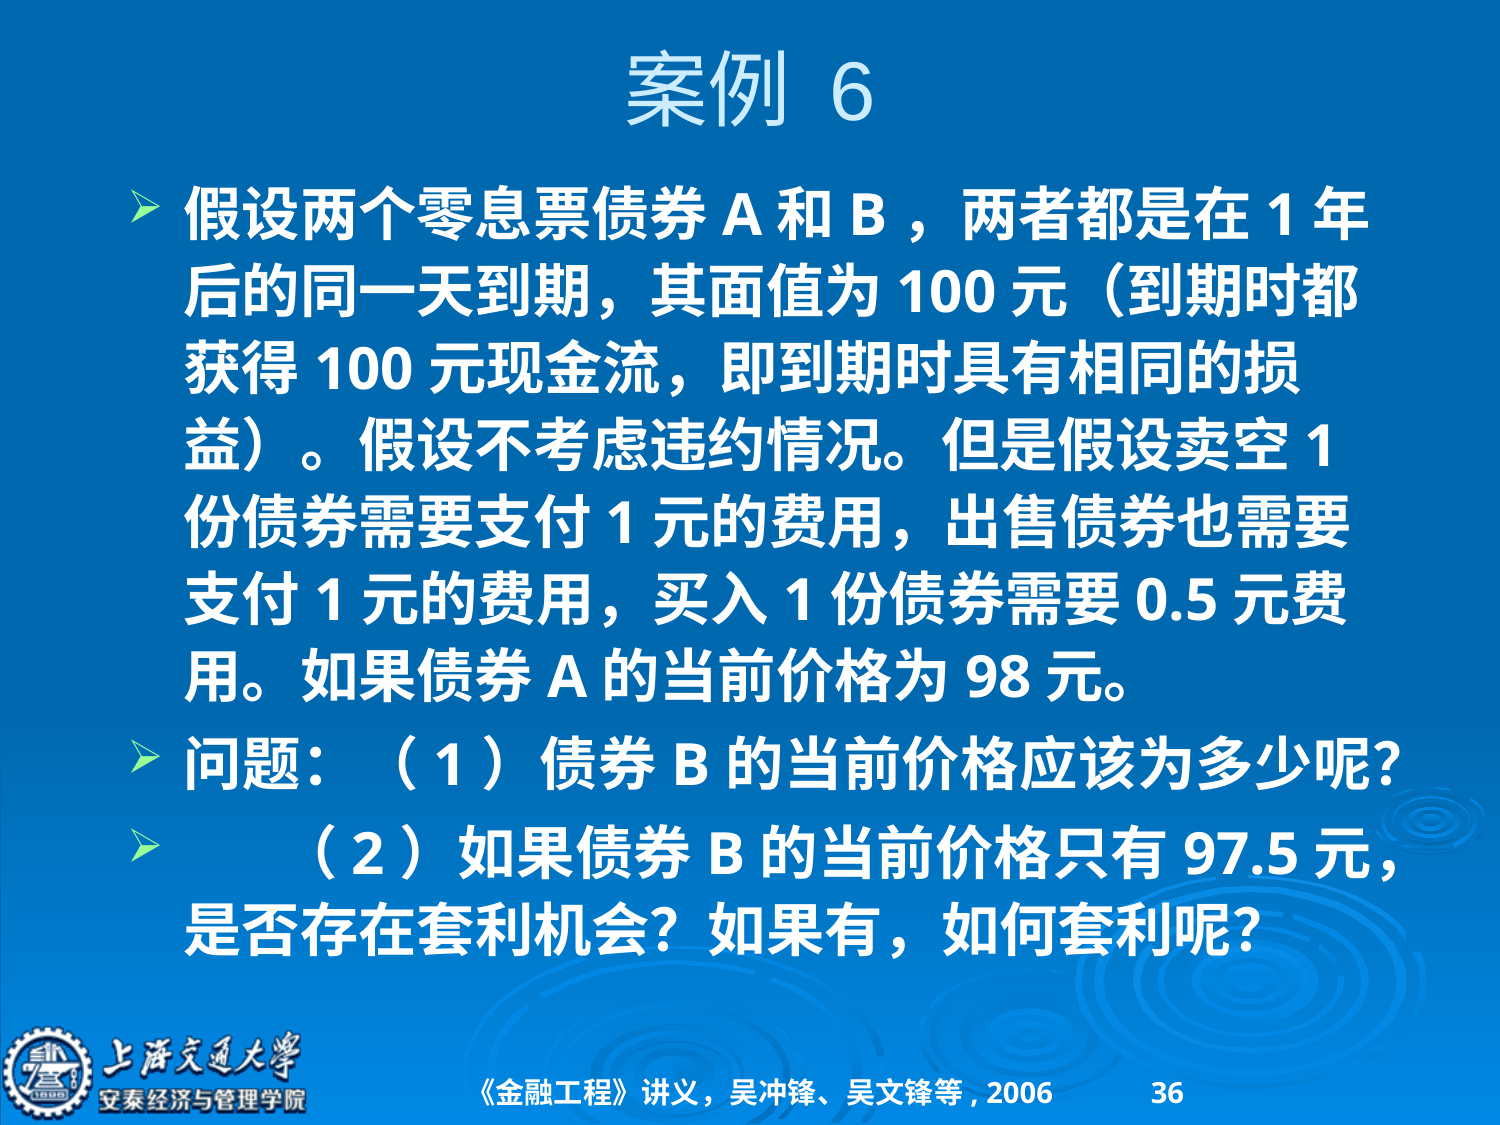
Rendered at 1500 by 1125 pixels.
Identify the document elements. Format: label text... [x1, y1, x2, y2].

list 假设两个零息票债券A和B，两者都是在1年后的同一天到期，其面值为100元（到期时都获得100元现金流，即到期时具有相同的损益）。假设不考虑违约情况。但是假设卖空1份债券需要支付1元的费用，出售债券也需要支付1元的费用，买入1份债券需要0.5元费用。如果债券A的当前价格为98元。 问题：（1）债券B的当前价格应该为多少呢？ （2）如果债券B的当前价格只有97.5元，是否存在套利机会？如果有，如何套利呢？ [112, 162, 1388, 1063]
picture [0, 1017, 313, 1125]
title 案例 6 [112, 24, 1388, 151]
